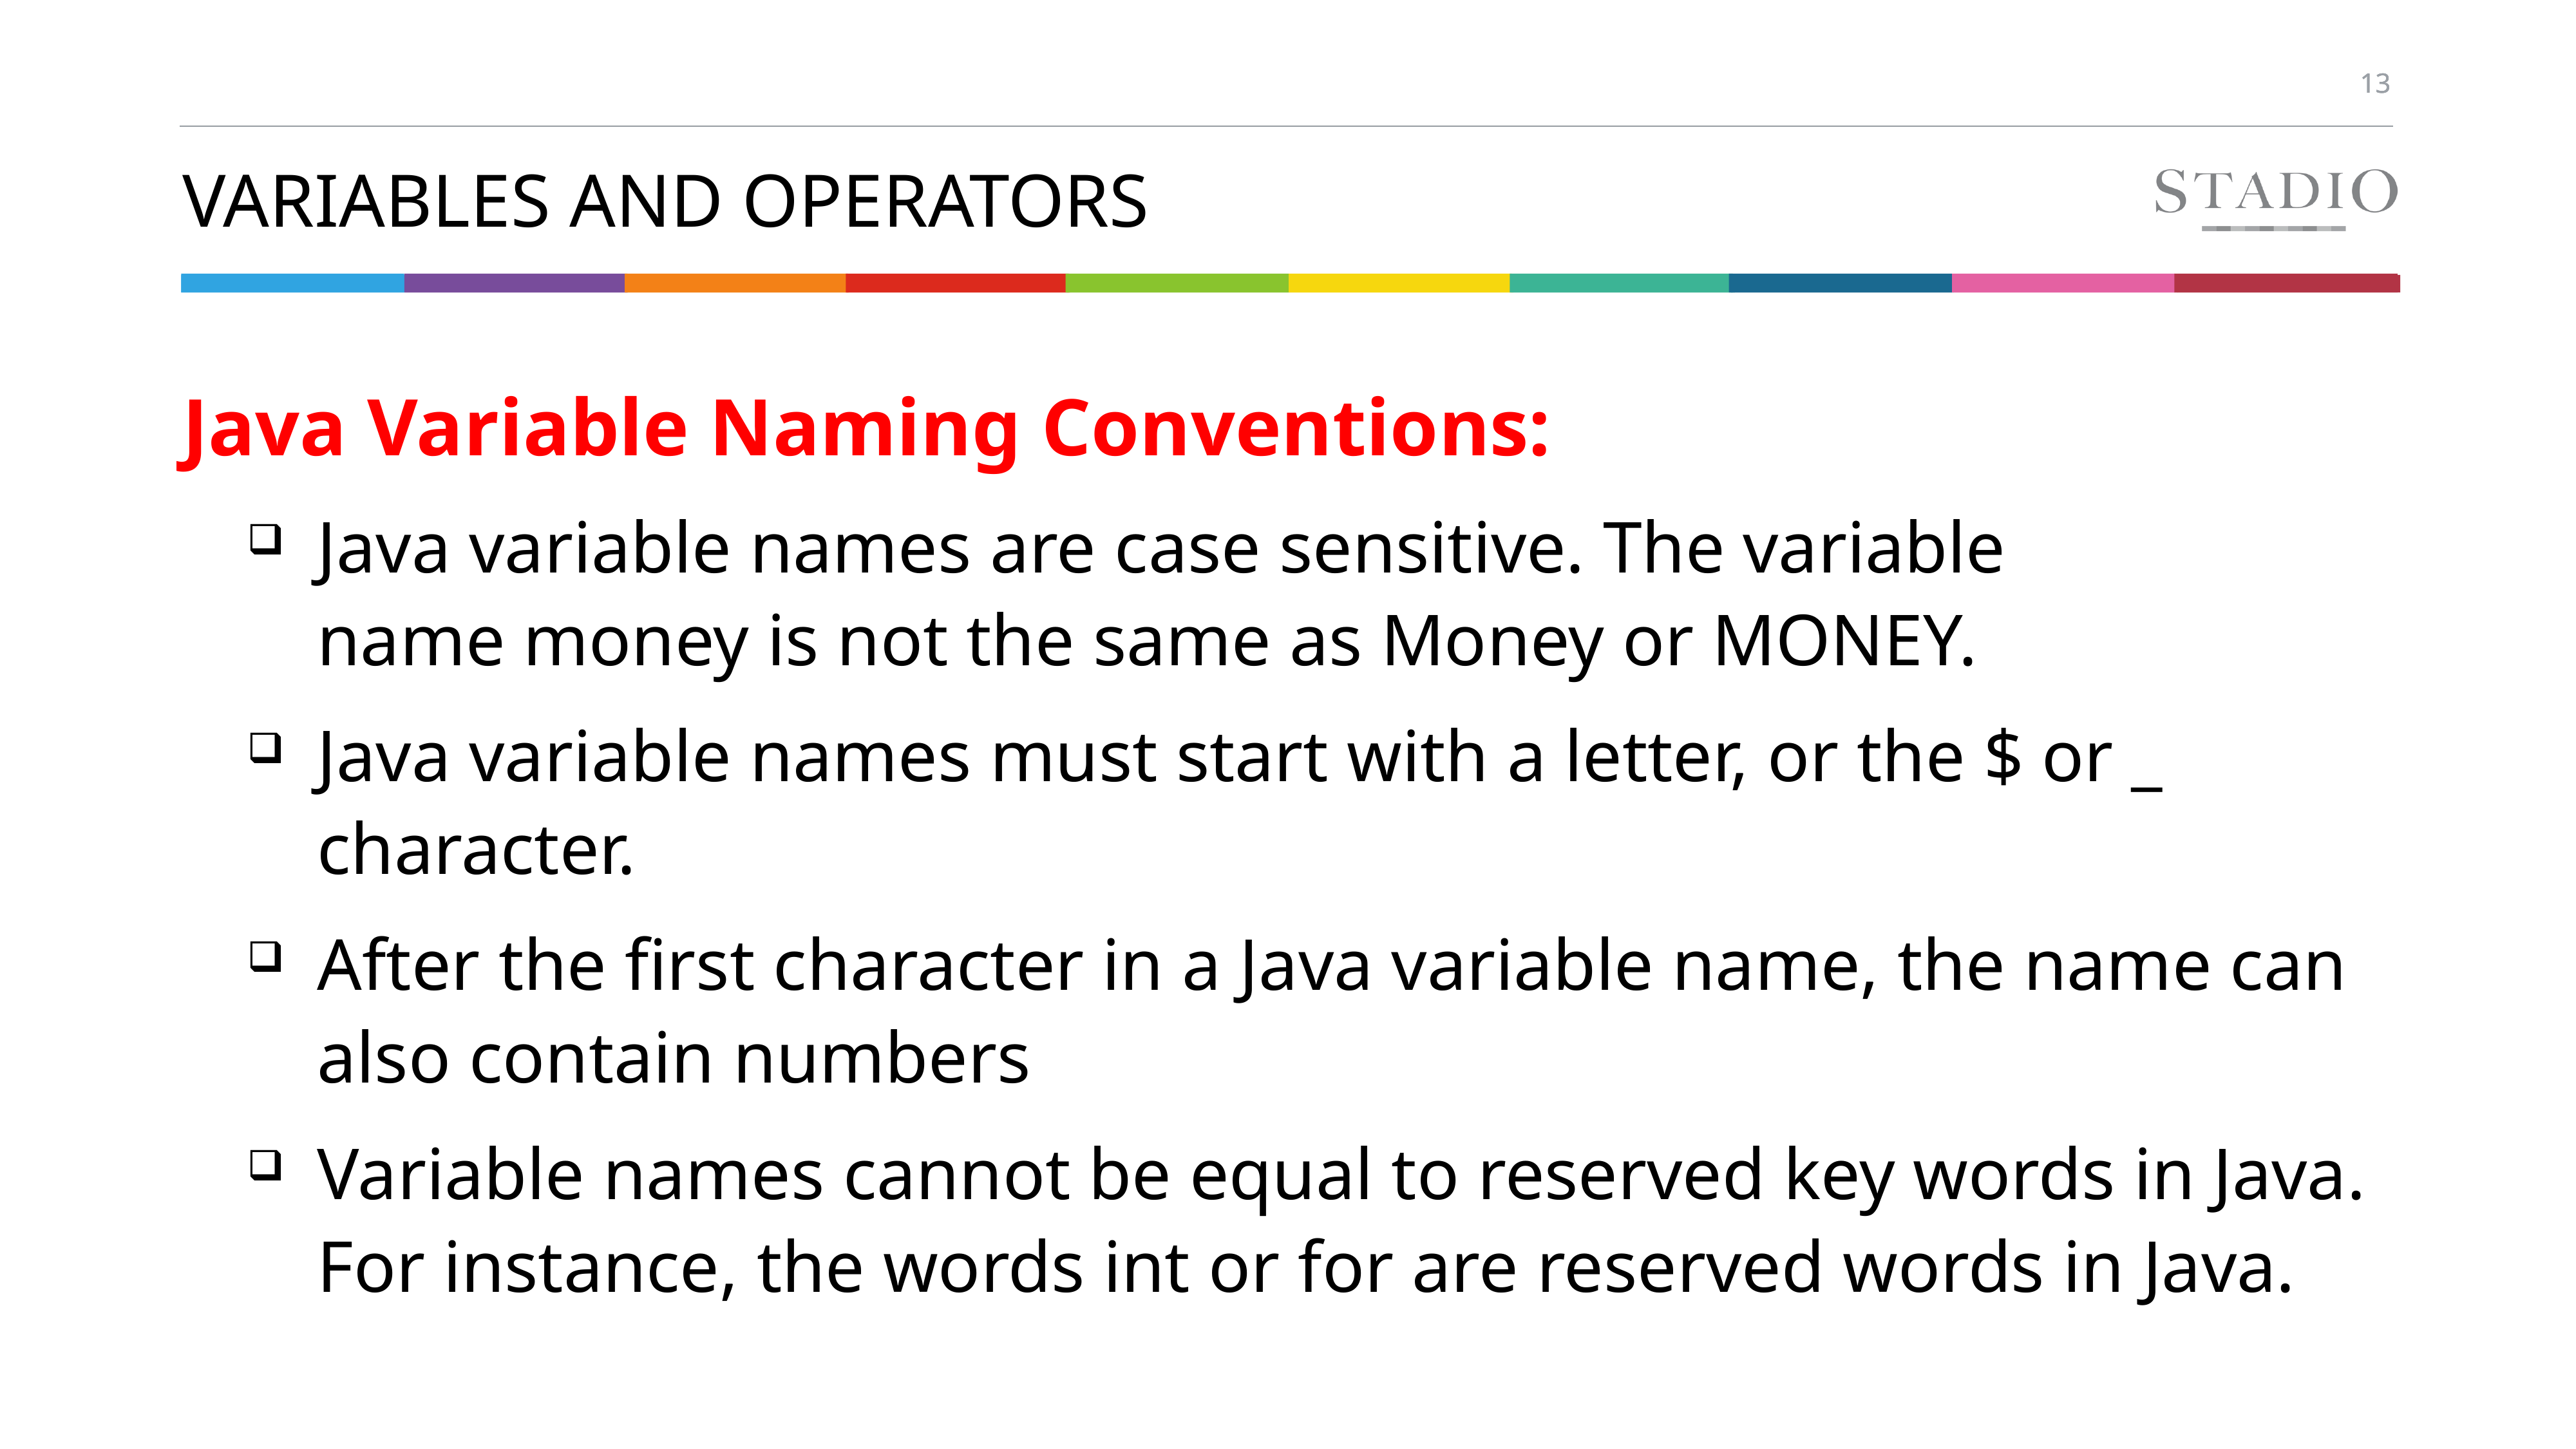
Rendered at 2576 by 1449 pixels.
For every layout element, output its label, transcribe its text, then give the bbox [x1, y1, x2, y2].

title Variables and Operators [182, 128, 2069, 131]
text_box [181, 273, 2398, 293]
picture [2112, 126, 2441, 274]
text_box [178, 131, 2398, 279]
list Java Variable Naming Conventions: Java variable names are case sensitive. The variable name money is not the same as Money or MONEY. Java variable names must start with a letter, or the $ or _ character. After the first character in a Java variable name, the name can also contain numbers Variable names cannot be equal to reserved key words in Java. For instance, the words int or for are reserved words in Java. [182, 367, 2402, 1370]
